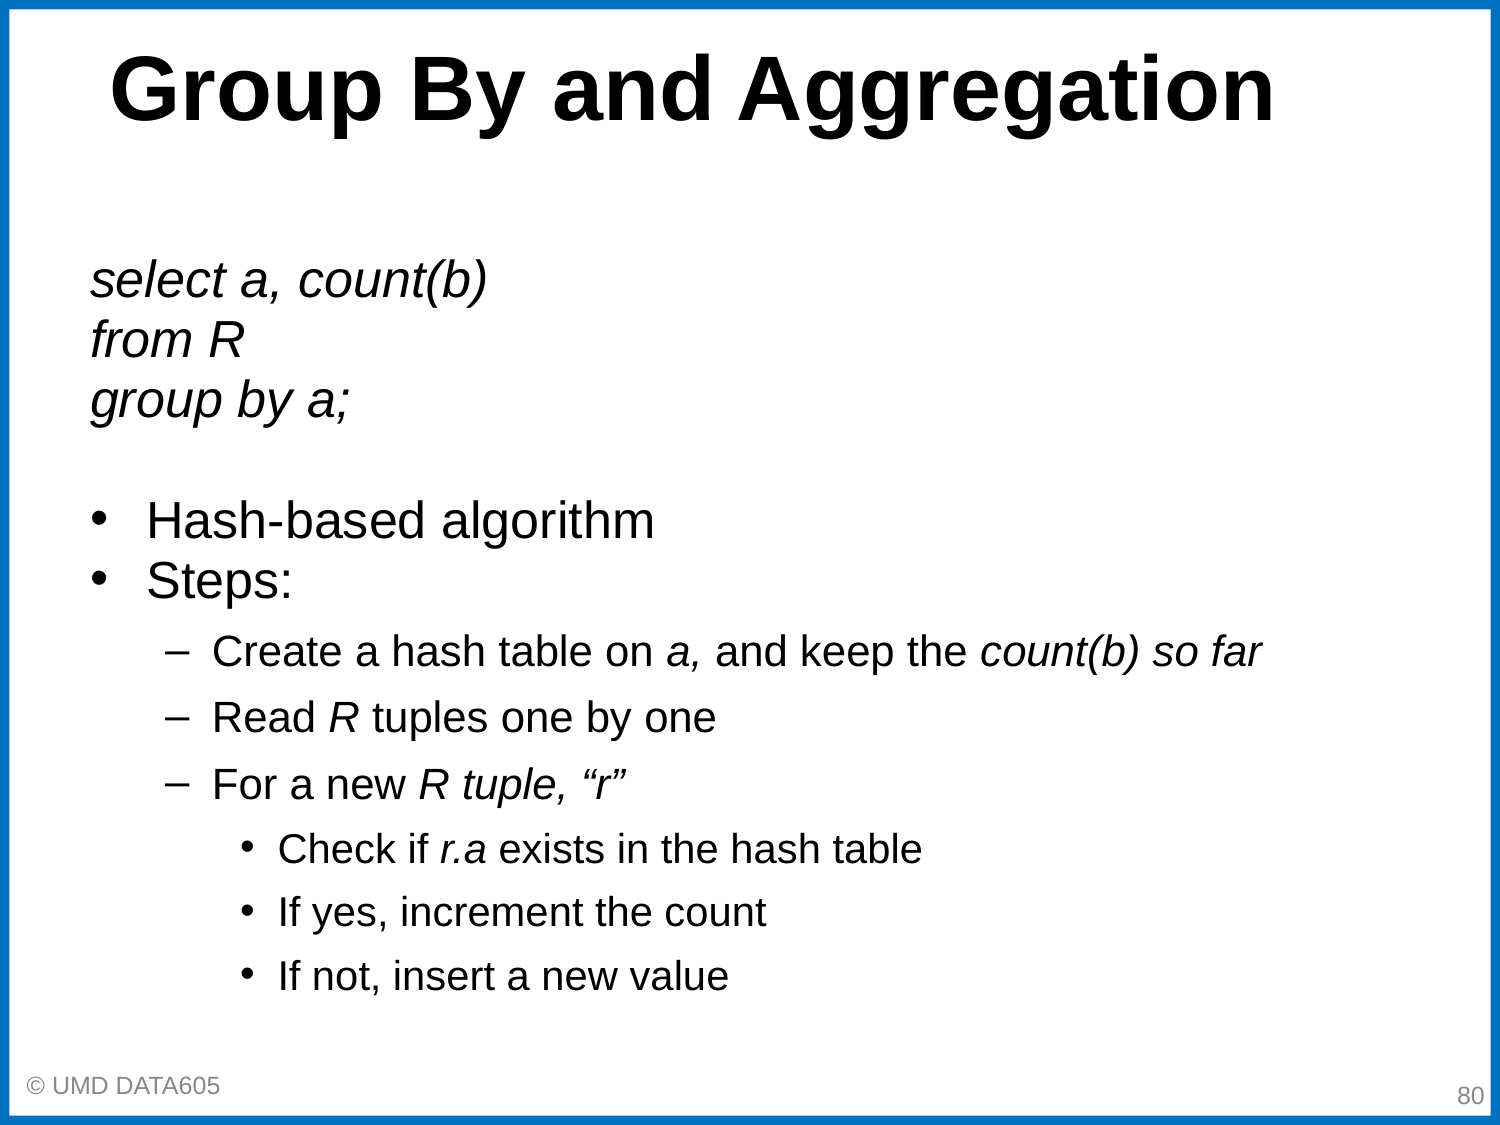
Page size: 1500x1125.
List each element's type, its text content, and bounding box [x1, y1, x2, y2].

slide_number ‹#› [1149, 1065, 1500, 1125]
title Group By and Aggregation [75, 0, 1313, 168]
list select a, count(b) from R group by a; Hash-based algorithm Steps: Create a hash table on a, and keep the count(b) so far Read R tuples one by one For a new R tuple, “r” Check if r.a exists in the hash table If yes, increment the count If not, insert a new value [75, 249, 1479, 1063]
